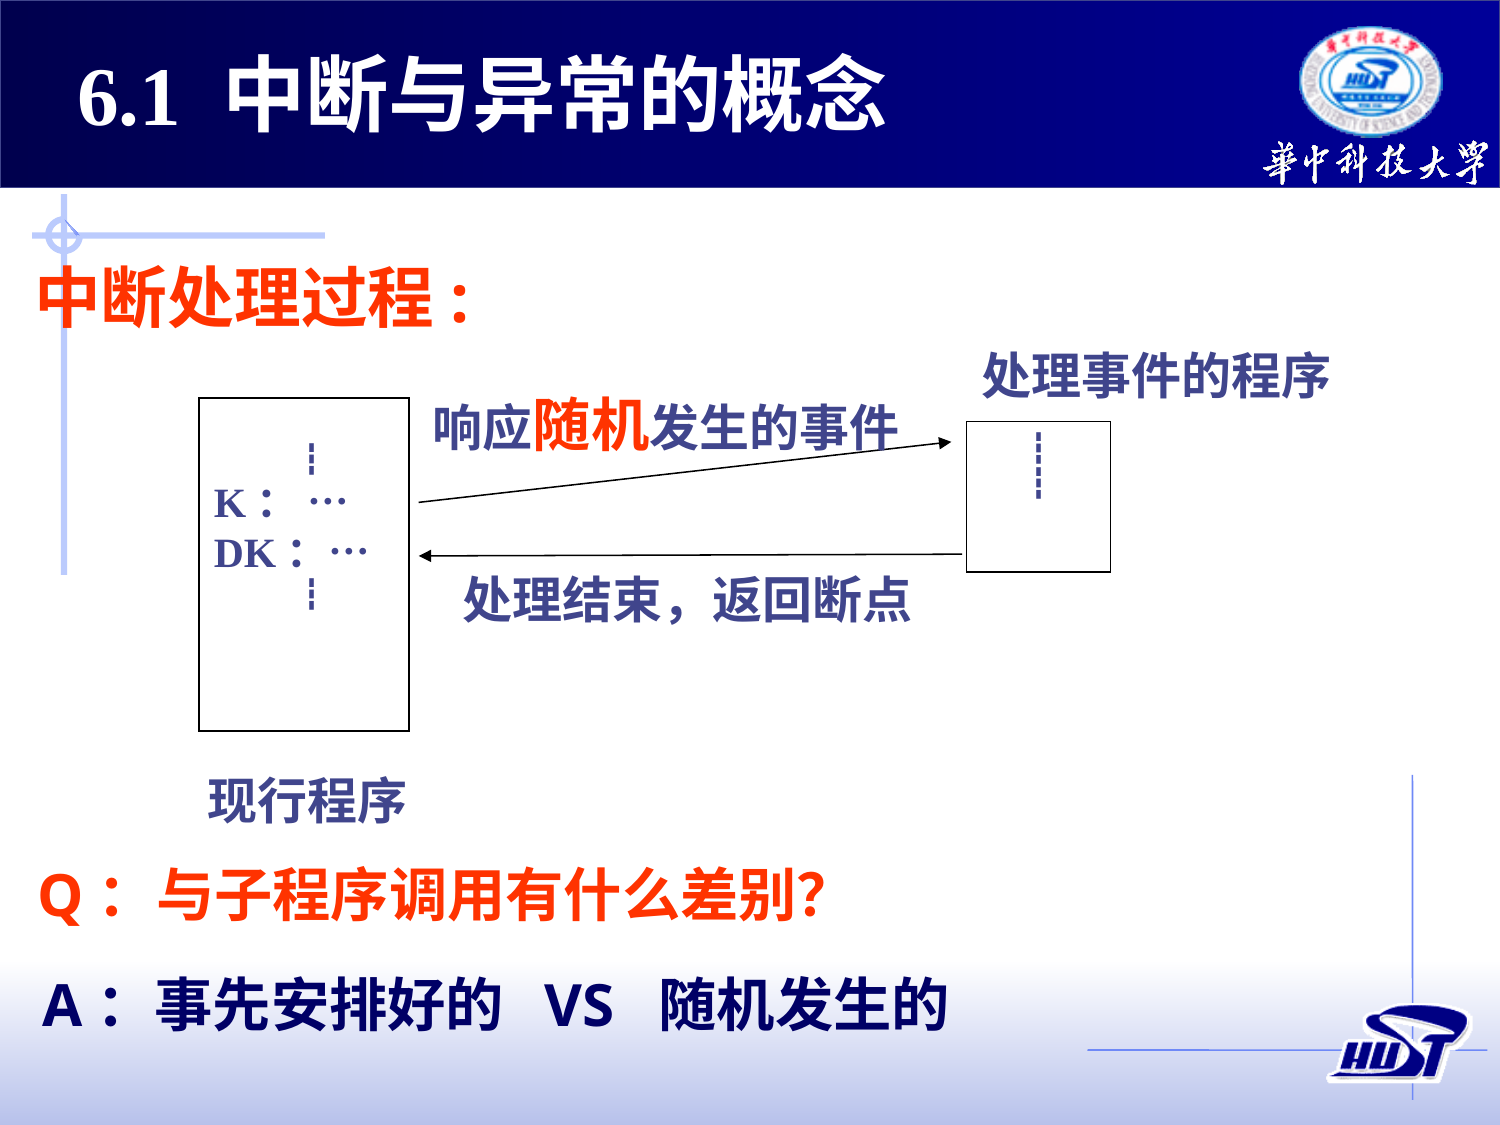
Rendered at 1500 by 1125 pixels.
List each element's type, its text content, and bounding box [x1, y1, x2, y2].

text_box [418, 549, 963, 563]
text_box Q：与子程序调用有什么差别？ [22, 850, 983, 936]
text_box ┇ K： … DK：… ┇ [198, 398, 410, 731]
text_box 响应随机发生的事件 [424, 386, 908, 461]
text_box [908, 437, 952, 450]
picture [1262, 140, 1488, 185]
picture [1299, 26, 1443, 138]
text_box 现行程序 [194, 767, 420, 850]
text_box ┇ ┇ [966, 421, 1111, 572]
title 6.1 中断与异常的概念 [62, 42, 1247, 151]
text_box 处理结束，返回断点 [454, 566, 920, 647]
text_box A：事先安排好的 VS 随机发生的 [27, 961, 1078, 1046]
text_box 处理事件的程序 [950, 342, 1363, 417]
text_box 中断处理过程: [19, 248, 597, 344]
